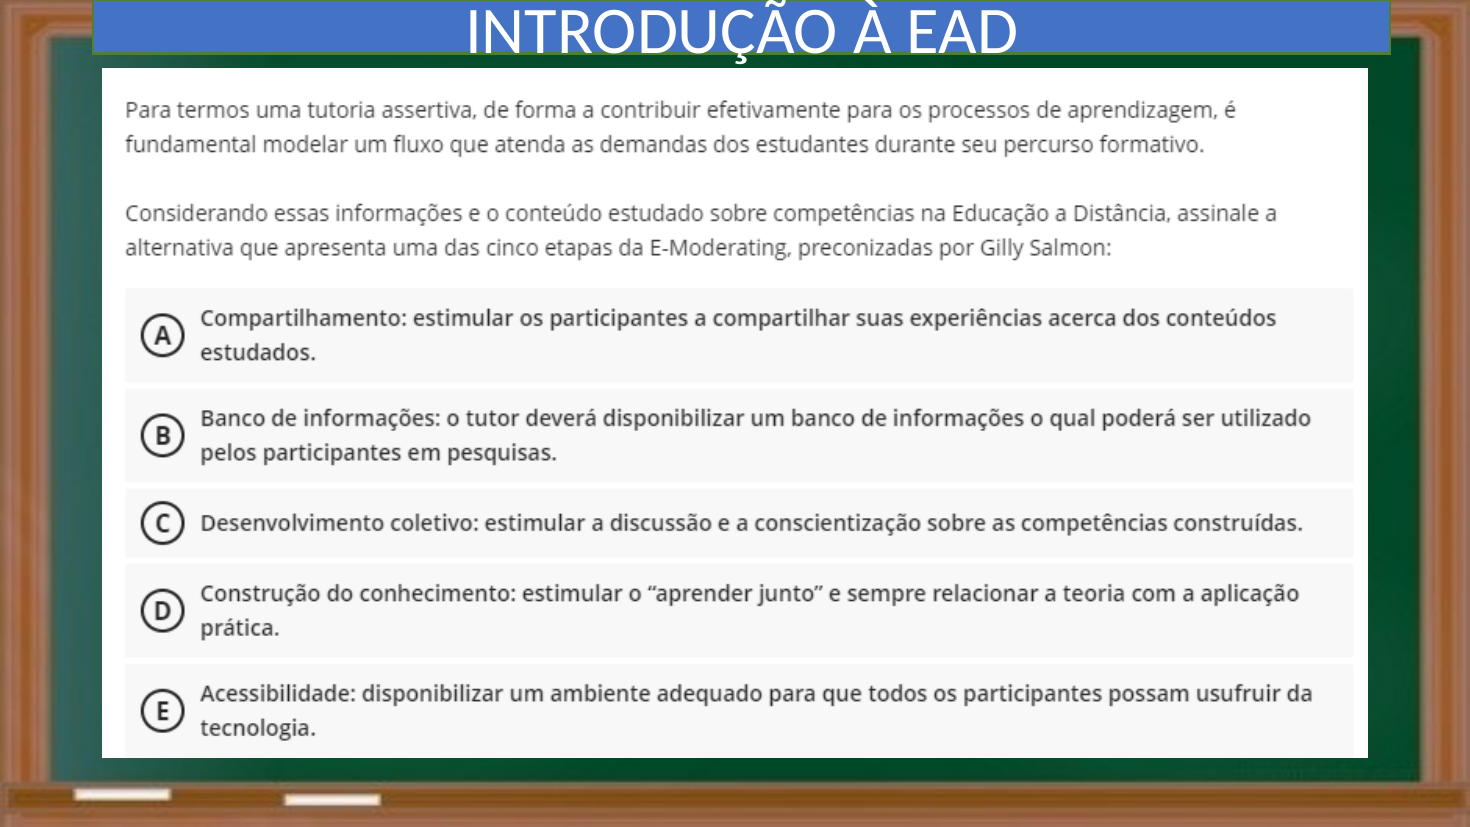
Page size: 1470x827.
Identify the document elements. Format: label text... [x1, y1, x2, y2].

text_box INTRODUÇÃO À EAD [93, 0, 1391, 54]
picture [0, 0, 1470, 827]
